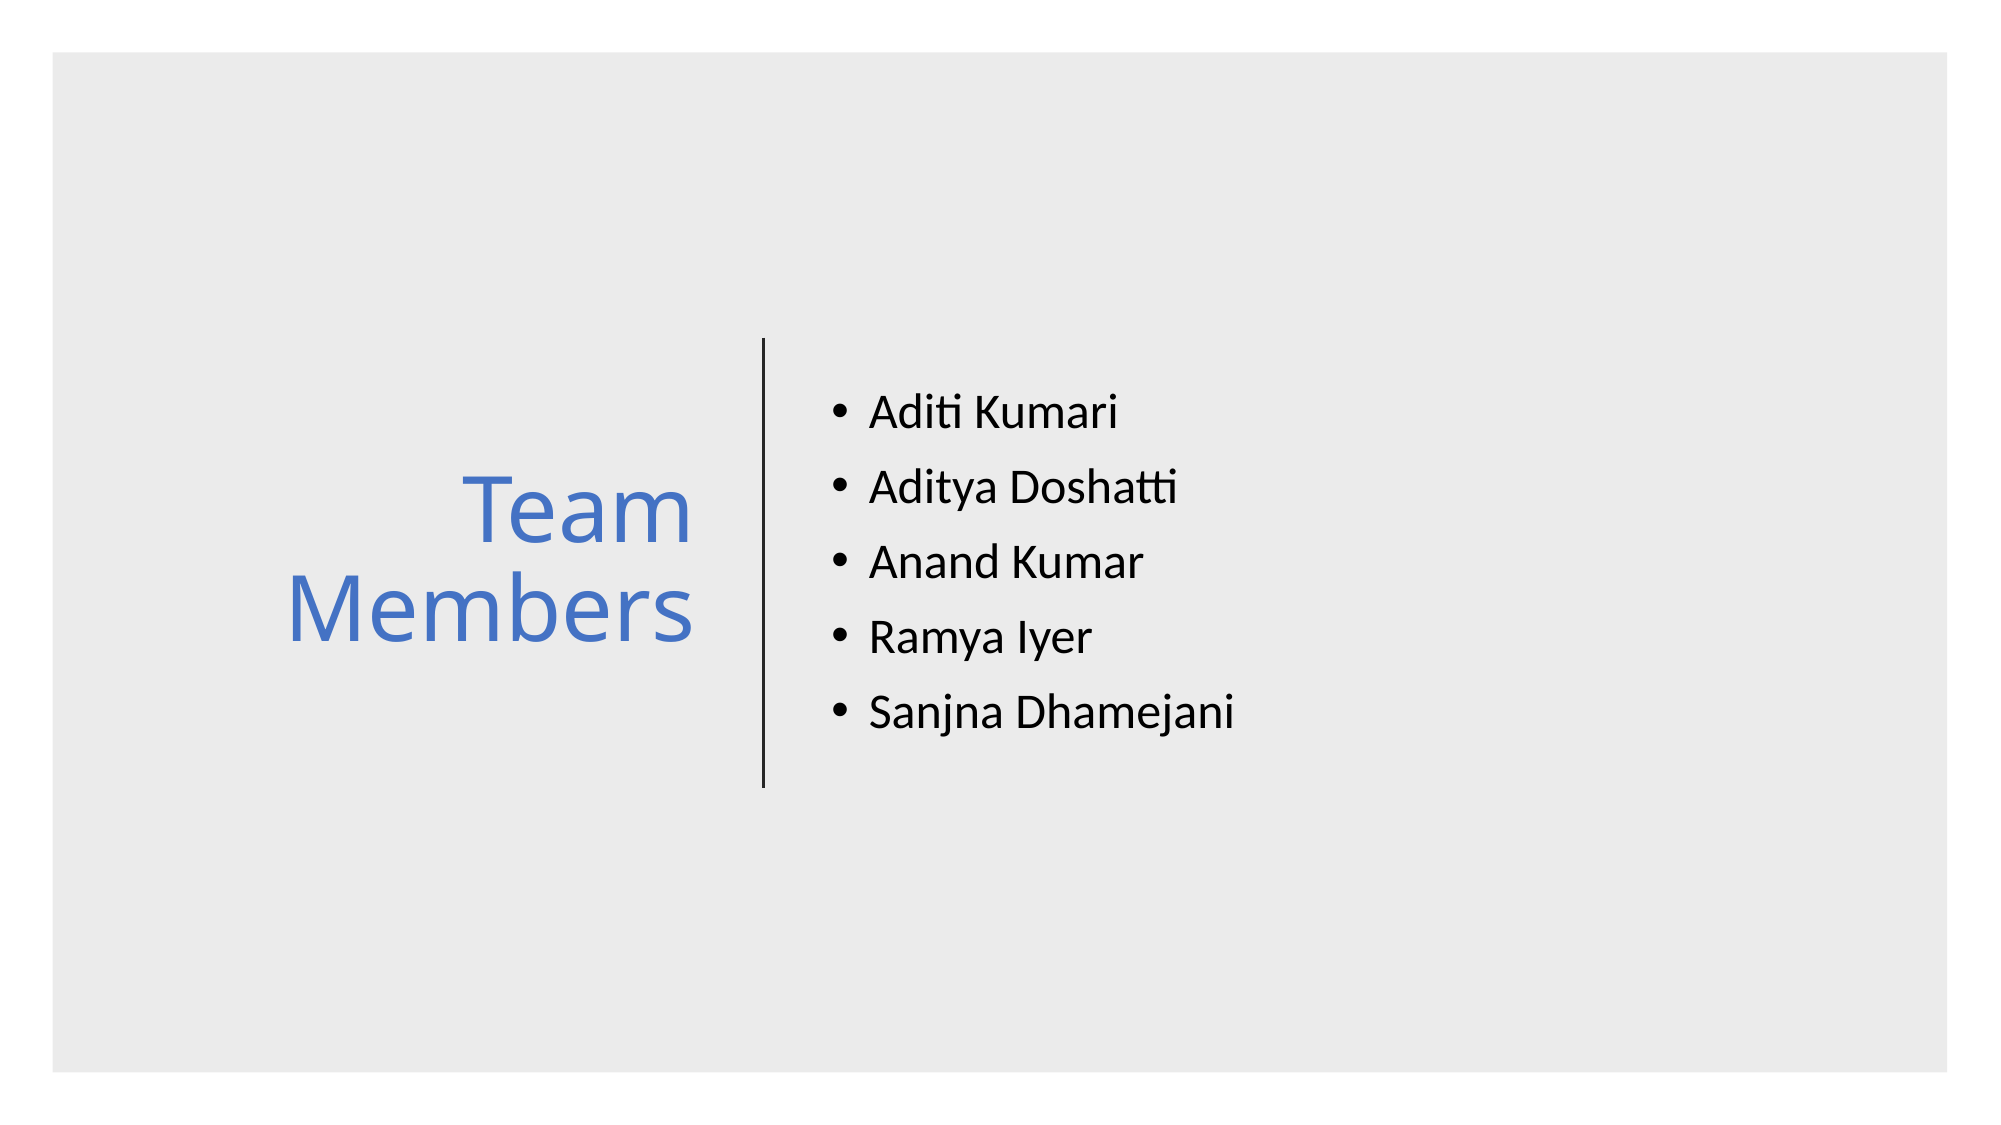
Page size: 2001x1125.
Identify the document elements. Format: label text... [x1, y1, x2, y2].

title Team Members [137, 158, 711, 967]
text_box [52, 51, 1948, 1073]
list Aditi Kumari Aditya Doshatti Anand Kumar Ramya Iyer Sanjna Dhamejani [816, 158, 1863, 967]
